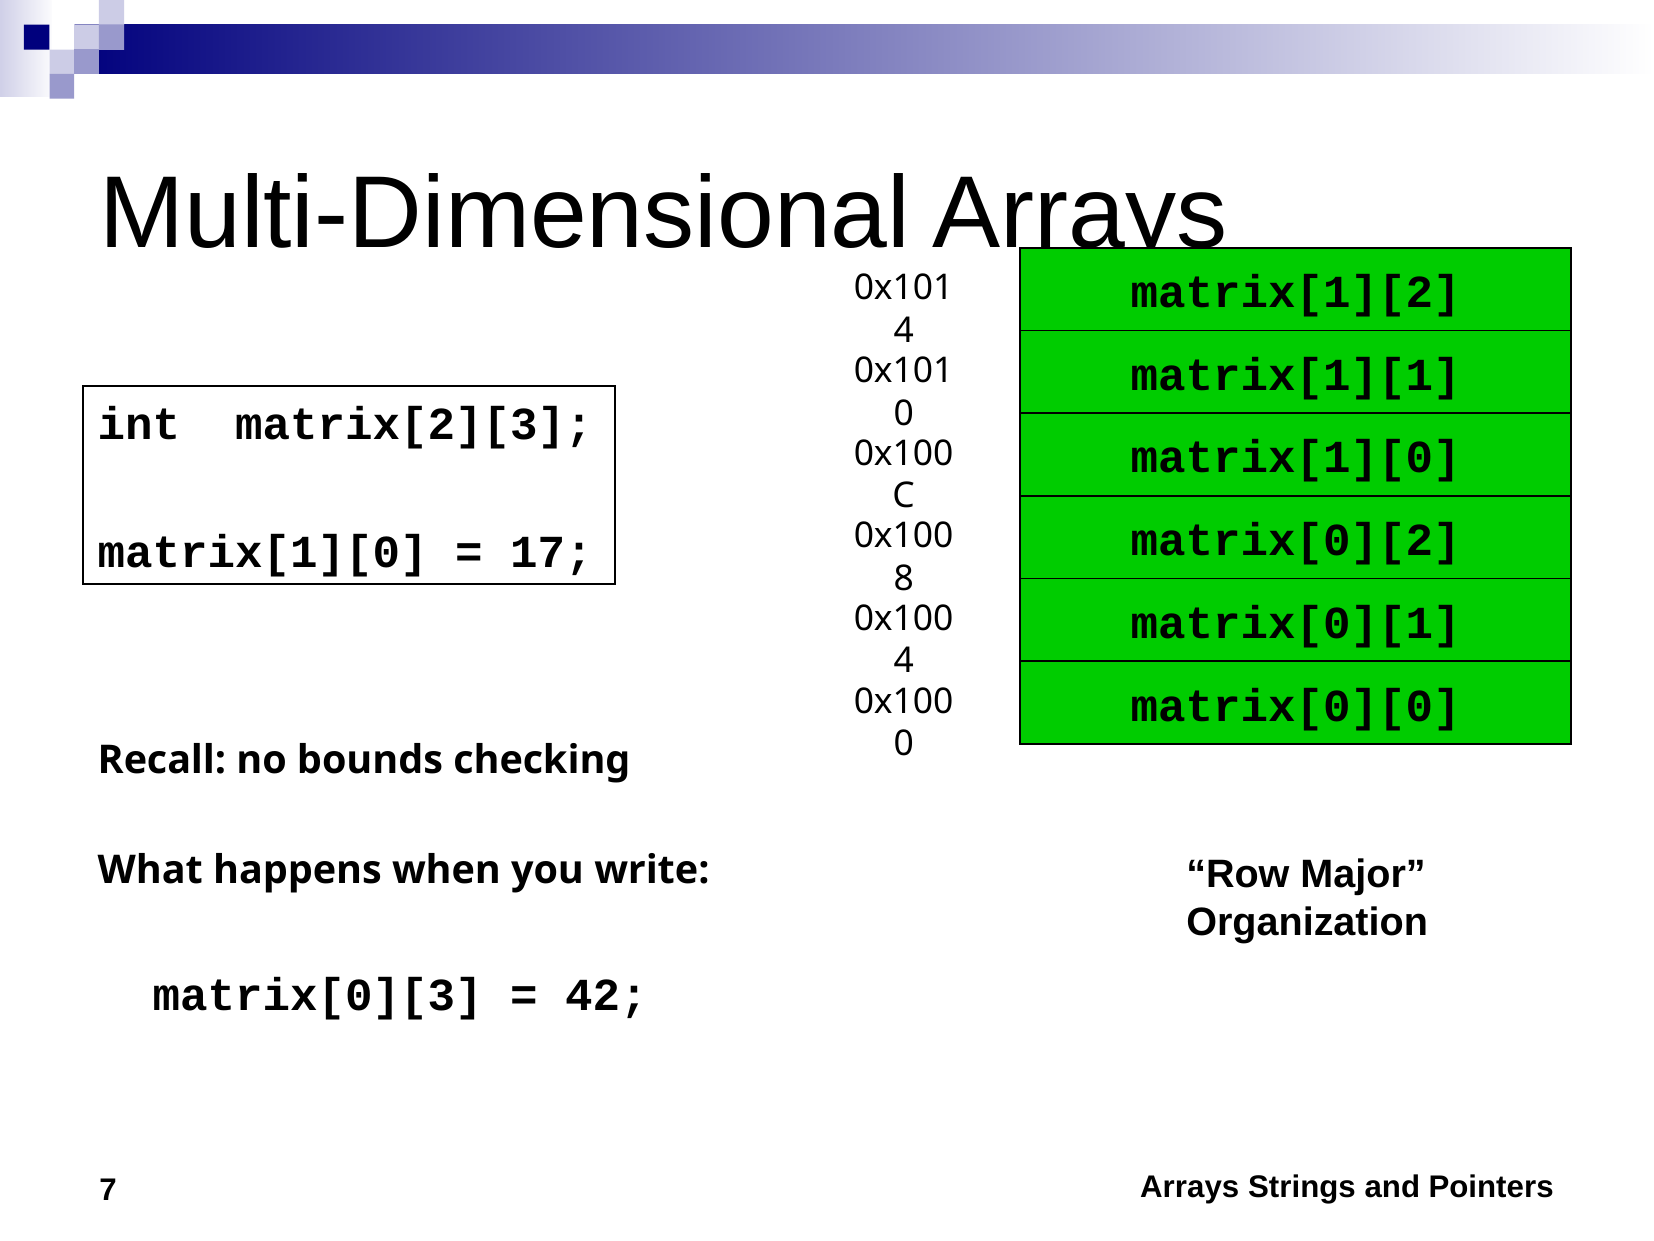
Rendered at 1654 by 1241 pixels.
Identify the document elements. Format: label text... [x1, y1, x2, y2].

text_box Recall: no bounds checking What happens when you write: matrix[0][3] = 42; [82, 725, 769, 1028]
text_box “Row Major” Organization [1171, 840, 1457, 951]
title Multi-Dimensional Arrays [82, 82, 1572, 331]
text_box Arrays Strings and Pointers [1097, 1129, 1572, 1213]
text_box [827, 247, 1572, 745]
text_box int matrix[2][3]; matrix[1][0] = 17; [82, 385, 615, 585]
text_box ‹#› [82, 1129, 469, 1216]
